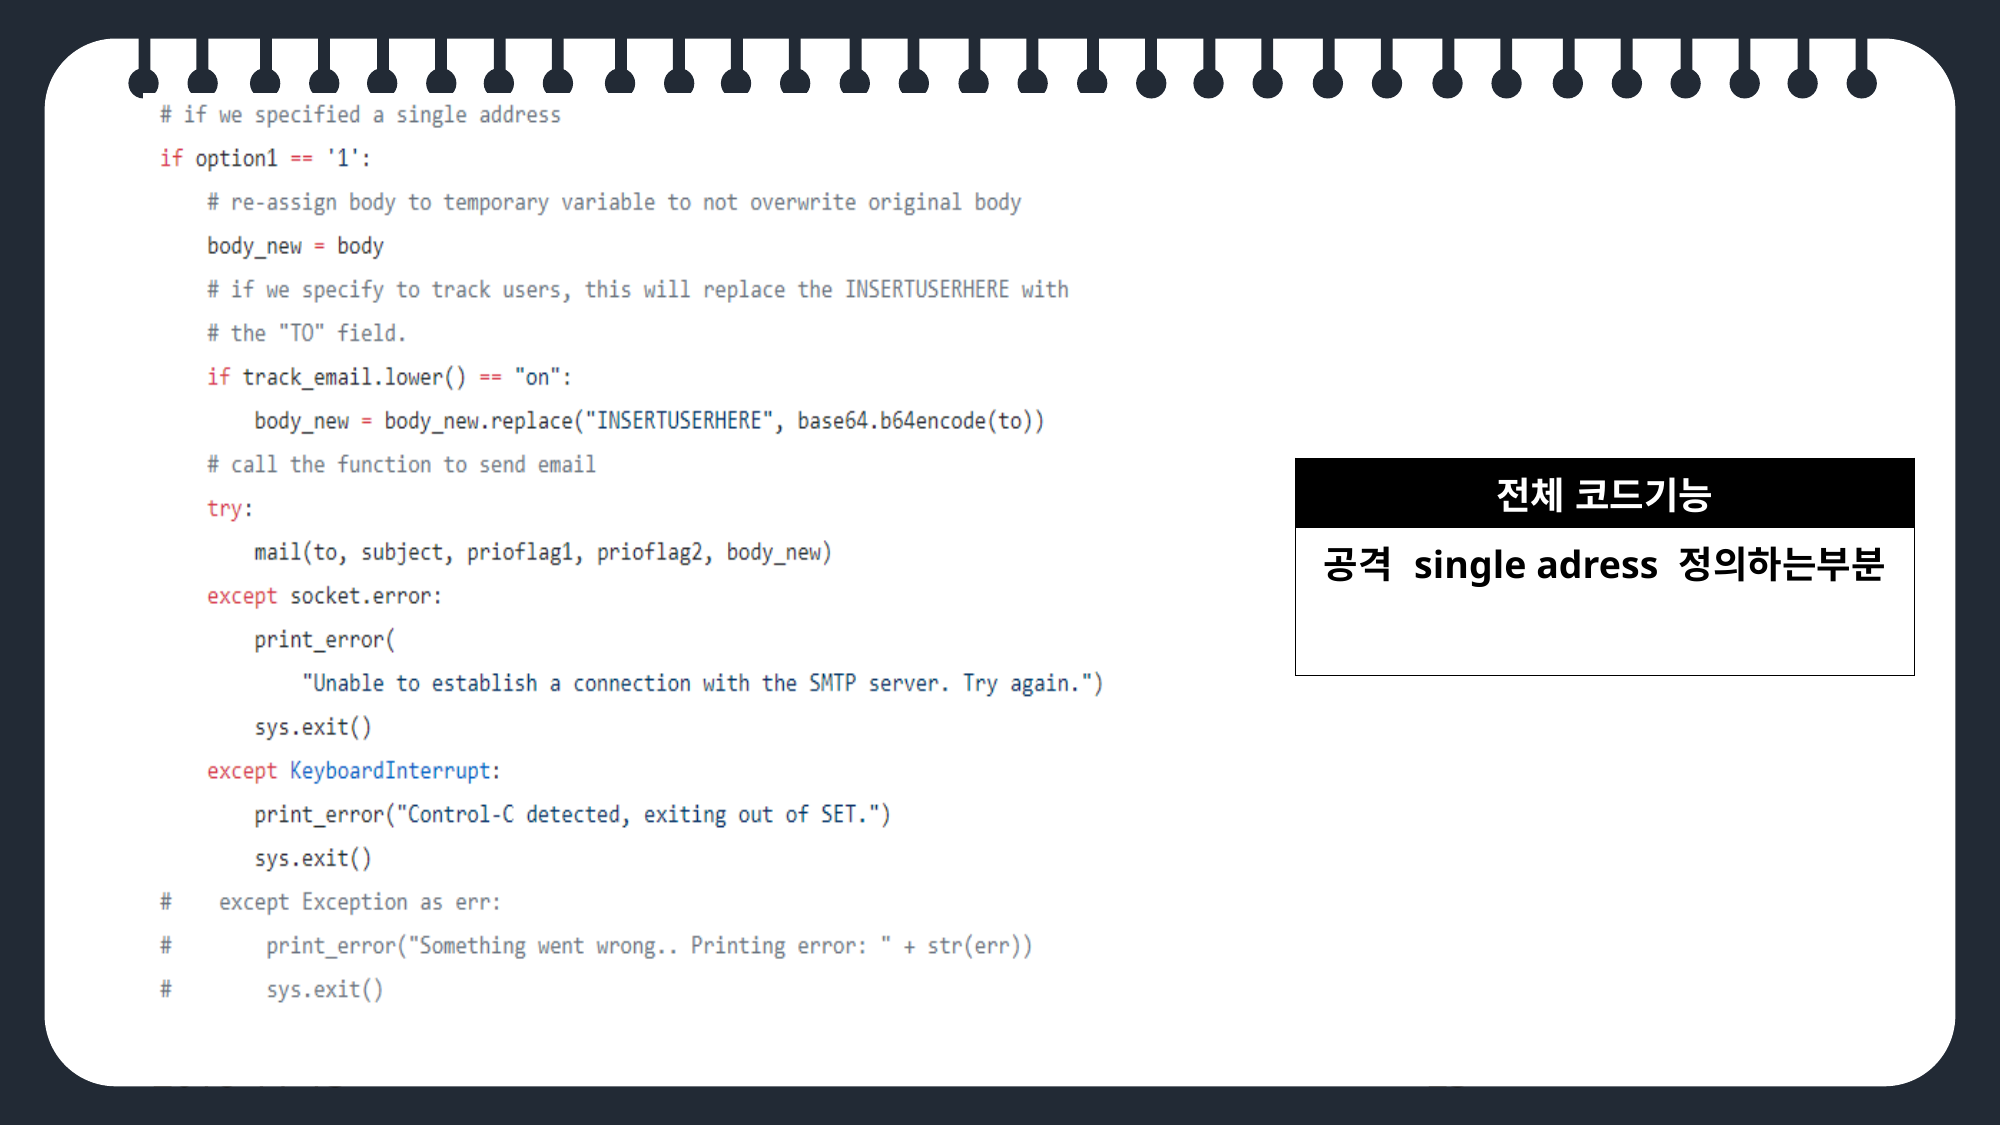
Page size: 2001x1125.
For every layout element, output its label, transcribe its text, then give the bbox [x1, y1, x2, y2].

table_cell 공격 single adress 정의하는부분 [1296, 528, 1914, 675]
table_header 전체 코드기능 [1296, 459, 1914, 527]
picture [143, 93, 1115, 1036]
